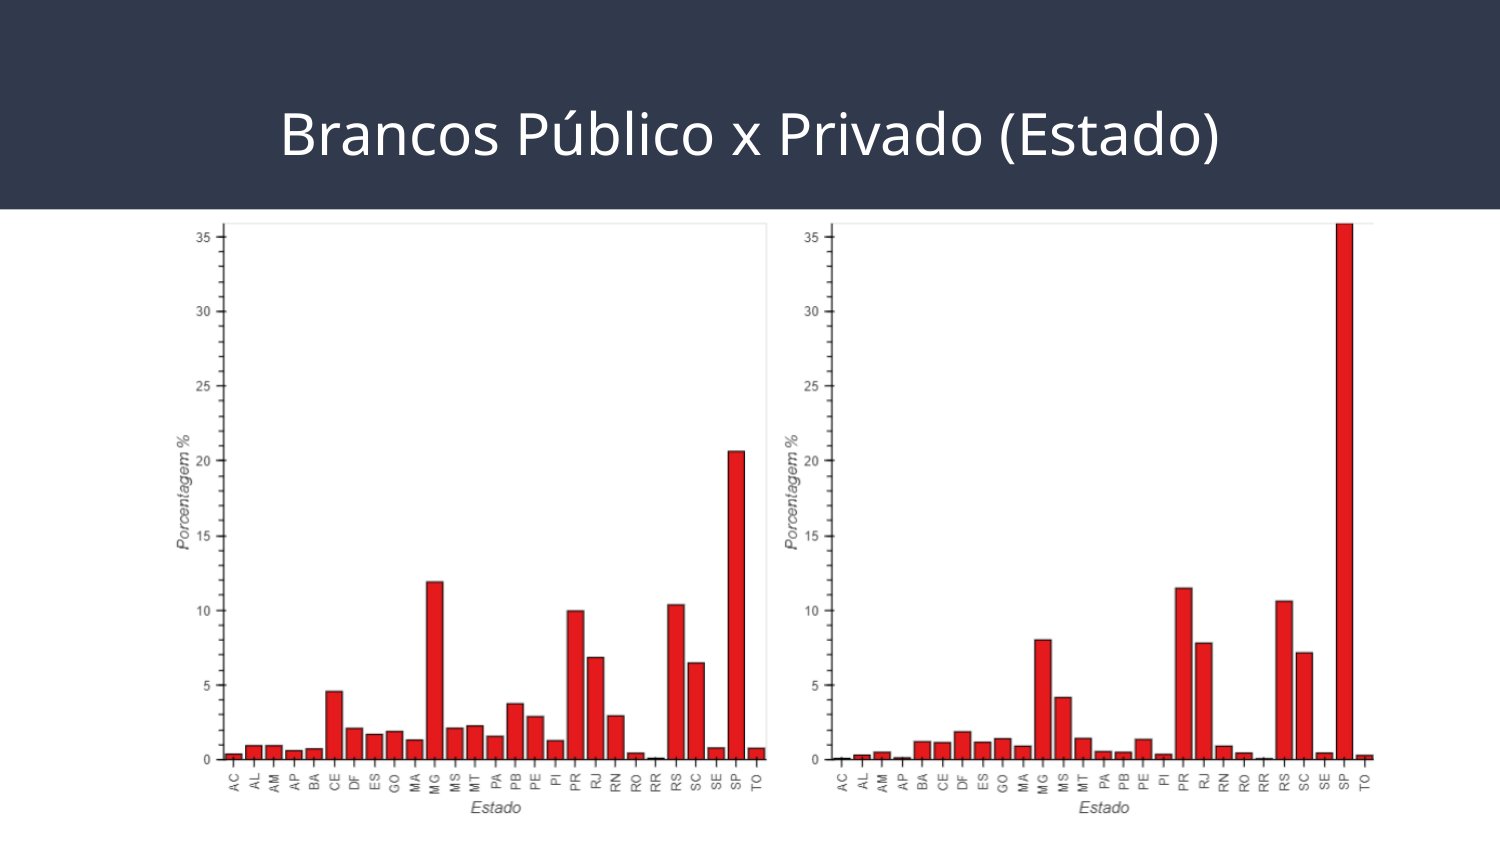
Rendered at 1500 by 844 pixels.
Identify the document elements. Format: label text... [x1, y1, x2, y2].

title Brancos Público x Privado (Estado) [51, 82, 1449, 185]
picture [164, 213, 1390, 824]
